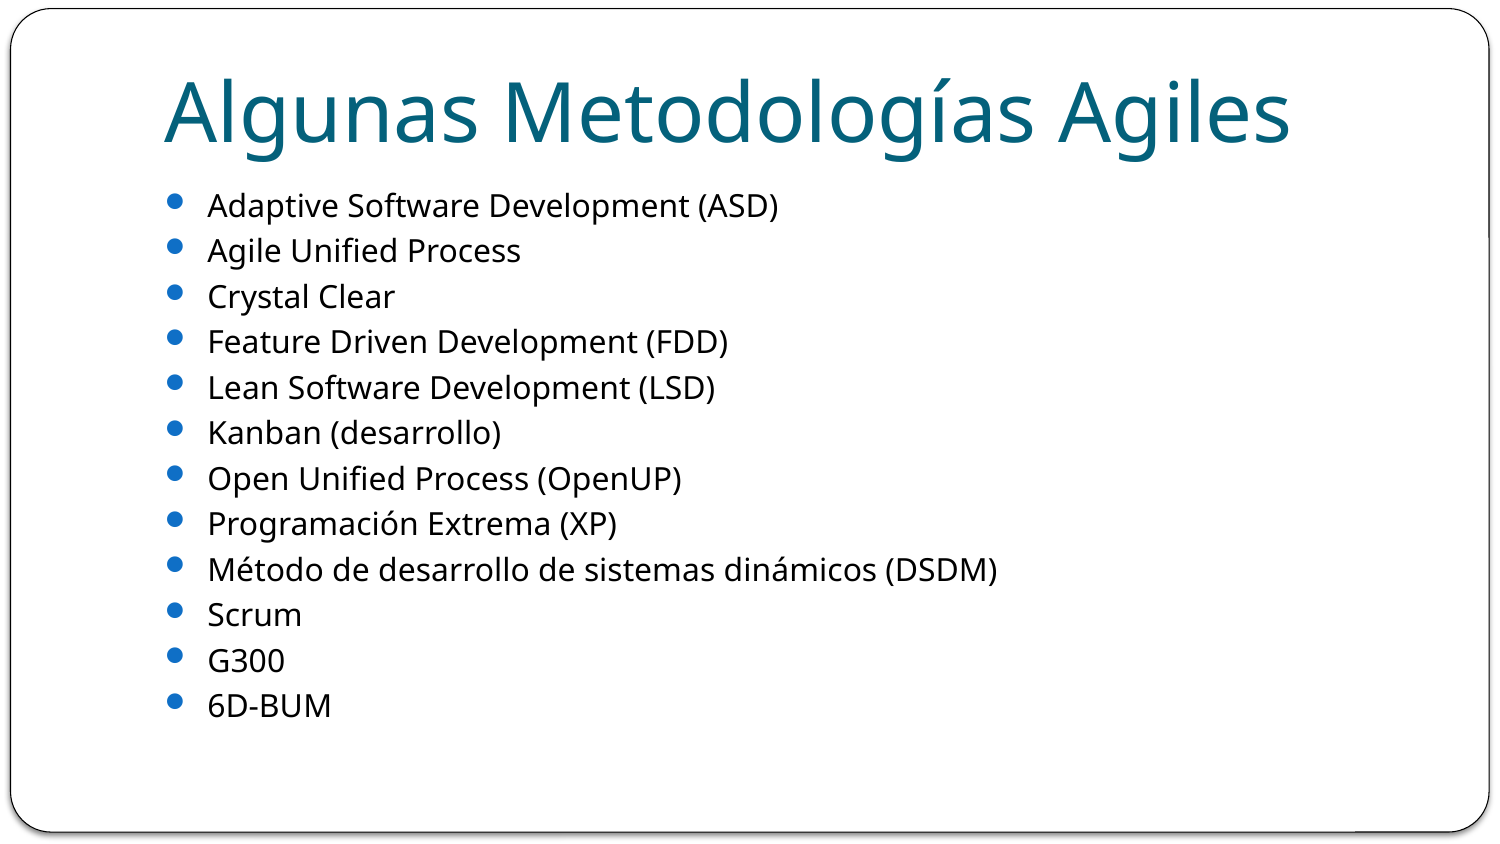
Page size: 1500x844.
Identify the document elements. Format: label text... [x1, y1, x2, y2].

list Adaptive Software Development (ASD) Agile Unified Process Crystal Clear Feature Driven Development (FDD) Lean Software Development (LSD) Kanban (desarrollo) Open Unified Process (OpenUP) Programación Extrema (XP) Método de desarrollo de sistemas dinámicos (DSDM) Scrum G300 6D-BUM [150, 178, 1425, 741]
title Algunas Metodologías Agiles [150, 33, 1425, 175]
